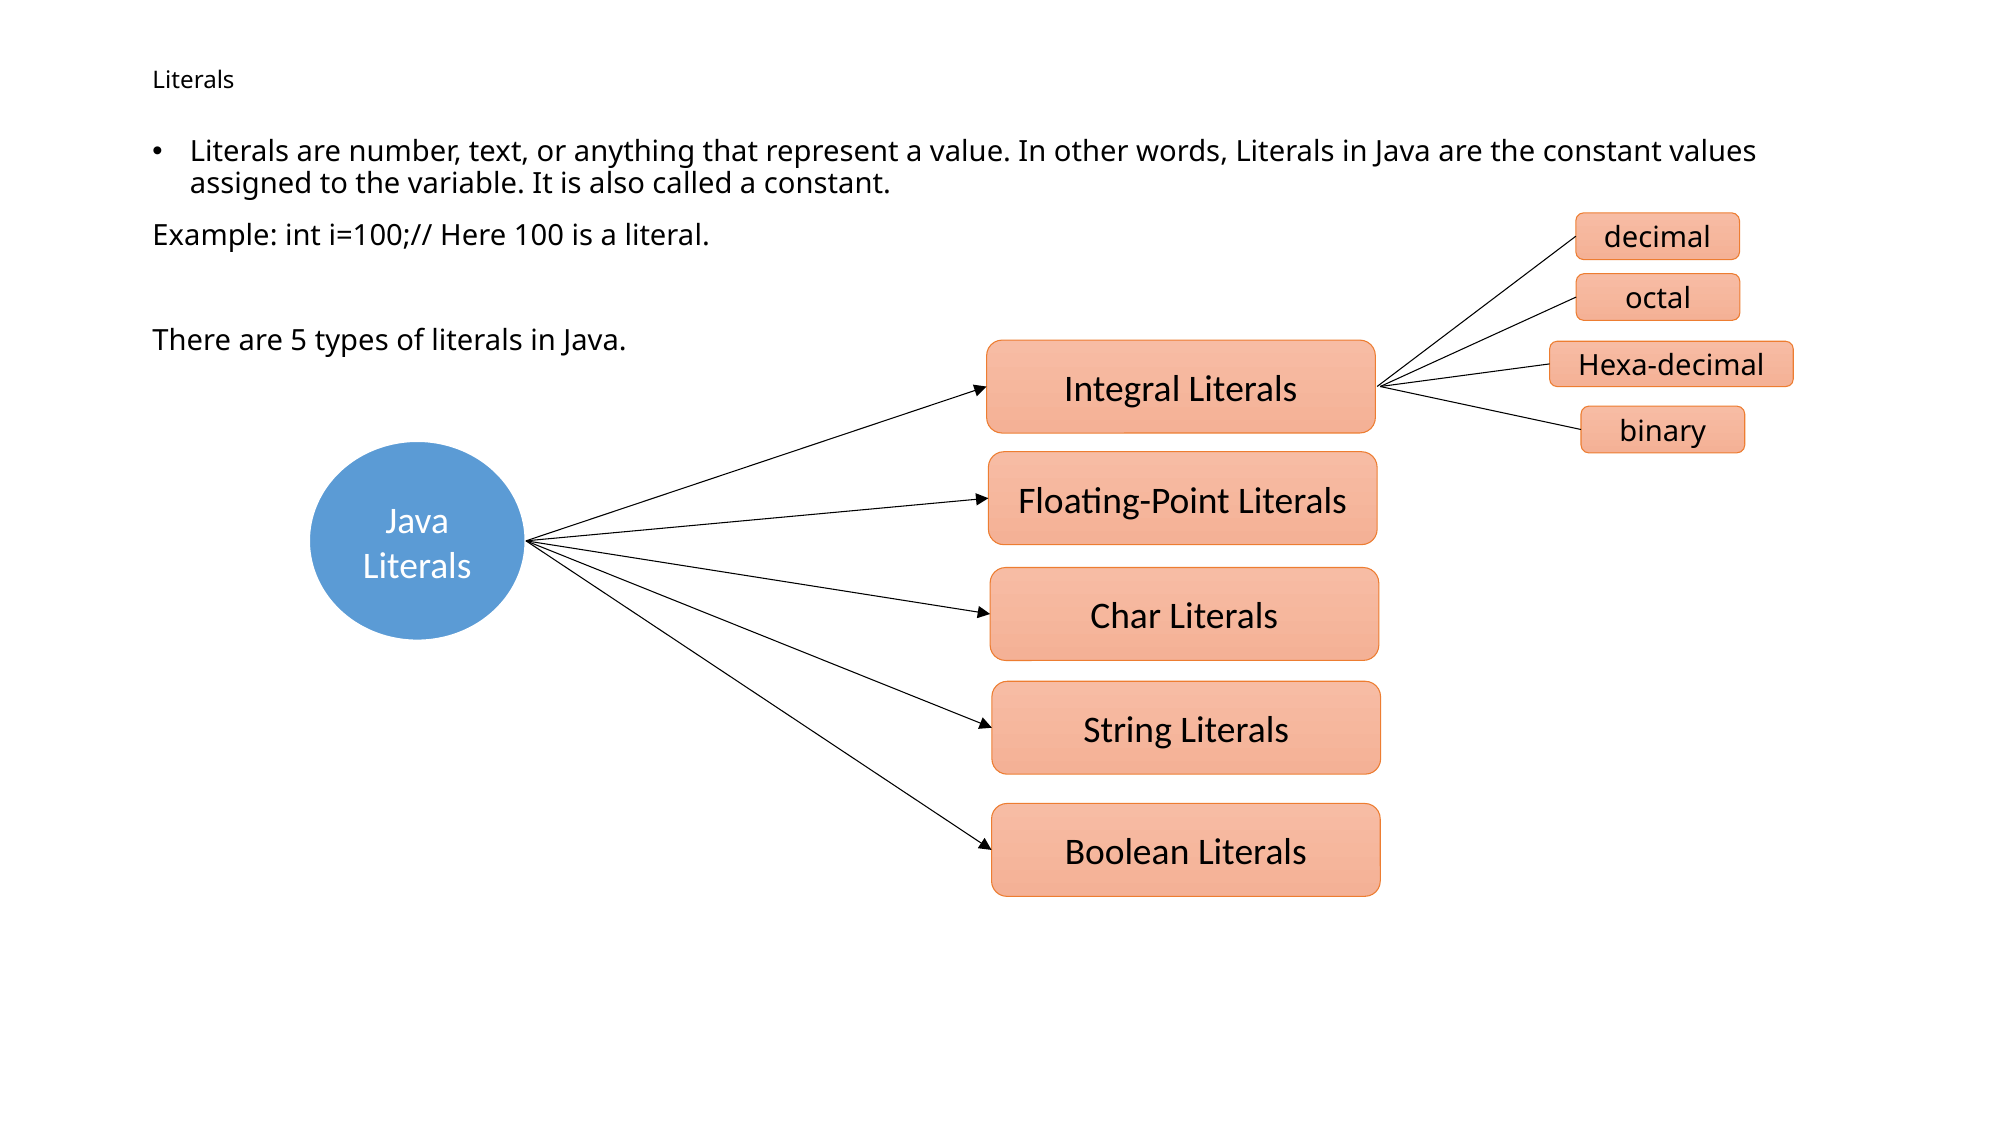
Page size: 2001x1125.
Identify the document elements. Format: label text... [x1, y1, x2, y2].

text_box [1380, 386, 1581, 430]
text_box Char Literals [992, 566, 1380, 662]
text_box Hexa-decimal [1577, 340, 1794, 388]
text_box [526, 498, 989, 540]
text_box Java Literals [306, 438, 526, 643]
list Literals are number, text, or anything that represent a value. In other words, Literals in Java are the constant values assigned to the variable. It is also called a constant. Example: int i=100;// Here 100 is a literal. There are 5 types of literals in Java. [137, 128, 1863, 1014]
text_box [1380, 297, 1577, 387]
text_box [525, 540, 992, 850]
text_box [526, 386, 987, 498]
text_box octal [1576, 273, 1741, 321]
text_box Floating-Point Literals [987, 451, 1378, 546]
text_box decimal [1575, 212, 1741, 261]
text_box Boolean Literals [991, 802, 1381, 897]
text_box Integral Literals [986, 339, 1376, 434]
text_box binary [1580, 405, 1746, 454]
title Literals [137, 59, 1863, 102]
text_box String Literals [992, 680, 1382, 775]
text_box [1377, 236, 1576, 387]
